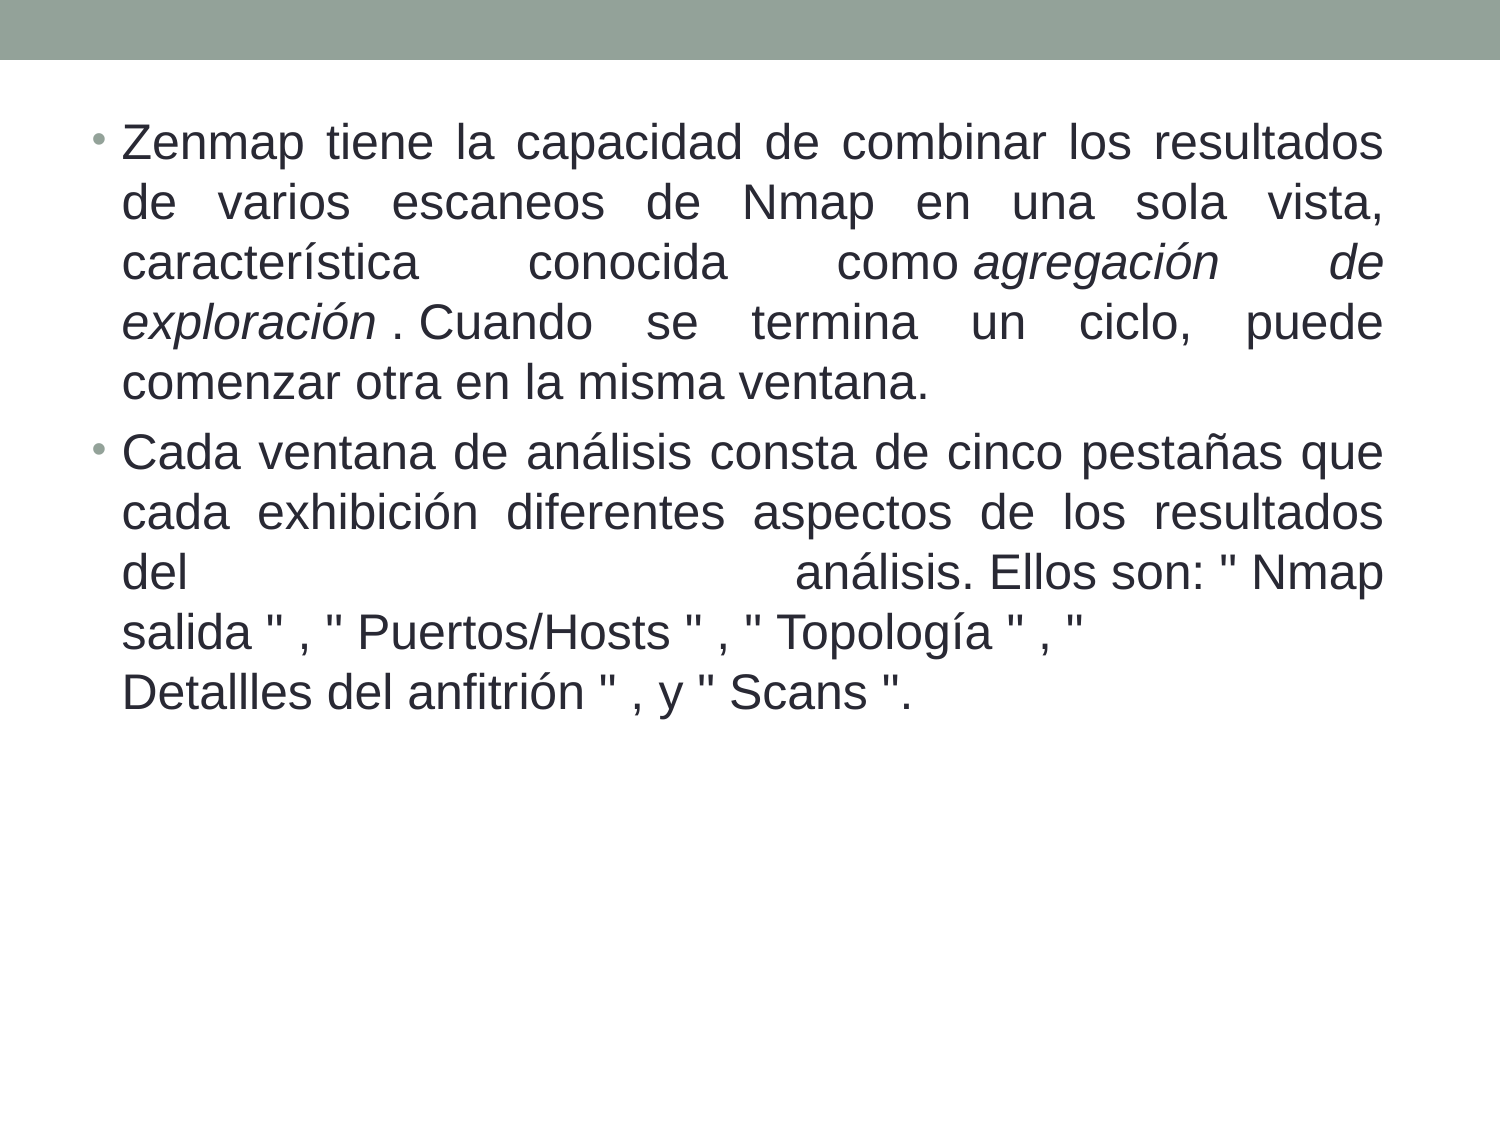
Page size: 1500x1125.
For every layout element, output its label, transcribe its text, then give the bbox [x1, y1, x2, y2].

list Zenmap tiene la capacidad de combinar los resultados de varios escaneos de Nmap en una sola vista, característica conocida como agregación de exploración . Cuando se termina un ciclo, puede comenzar otra en la misma ventana. Cada ventana de análisis consta de cinco pestañas que cada exhibición diferentes aspectos de los resultados del análisis. Ellos son: " Nmap salida " , " Puertos/Hosts " , " Topología " , " Detallles del anfitrión " , y " Scans ". [76, 101, 1400, 1059]
